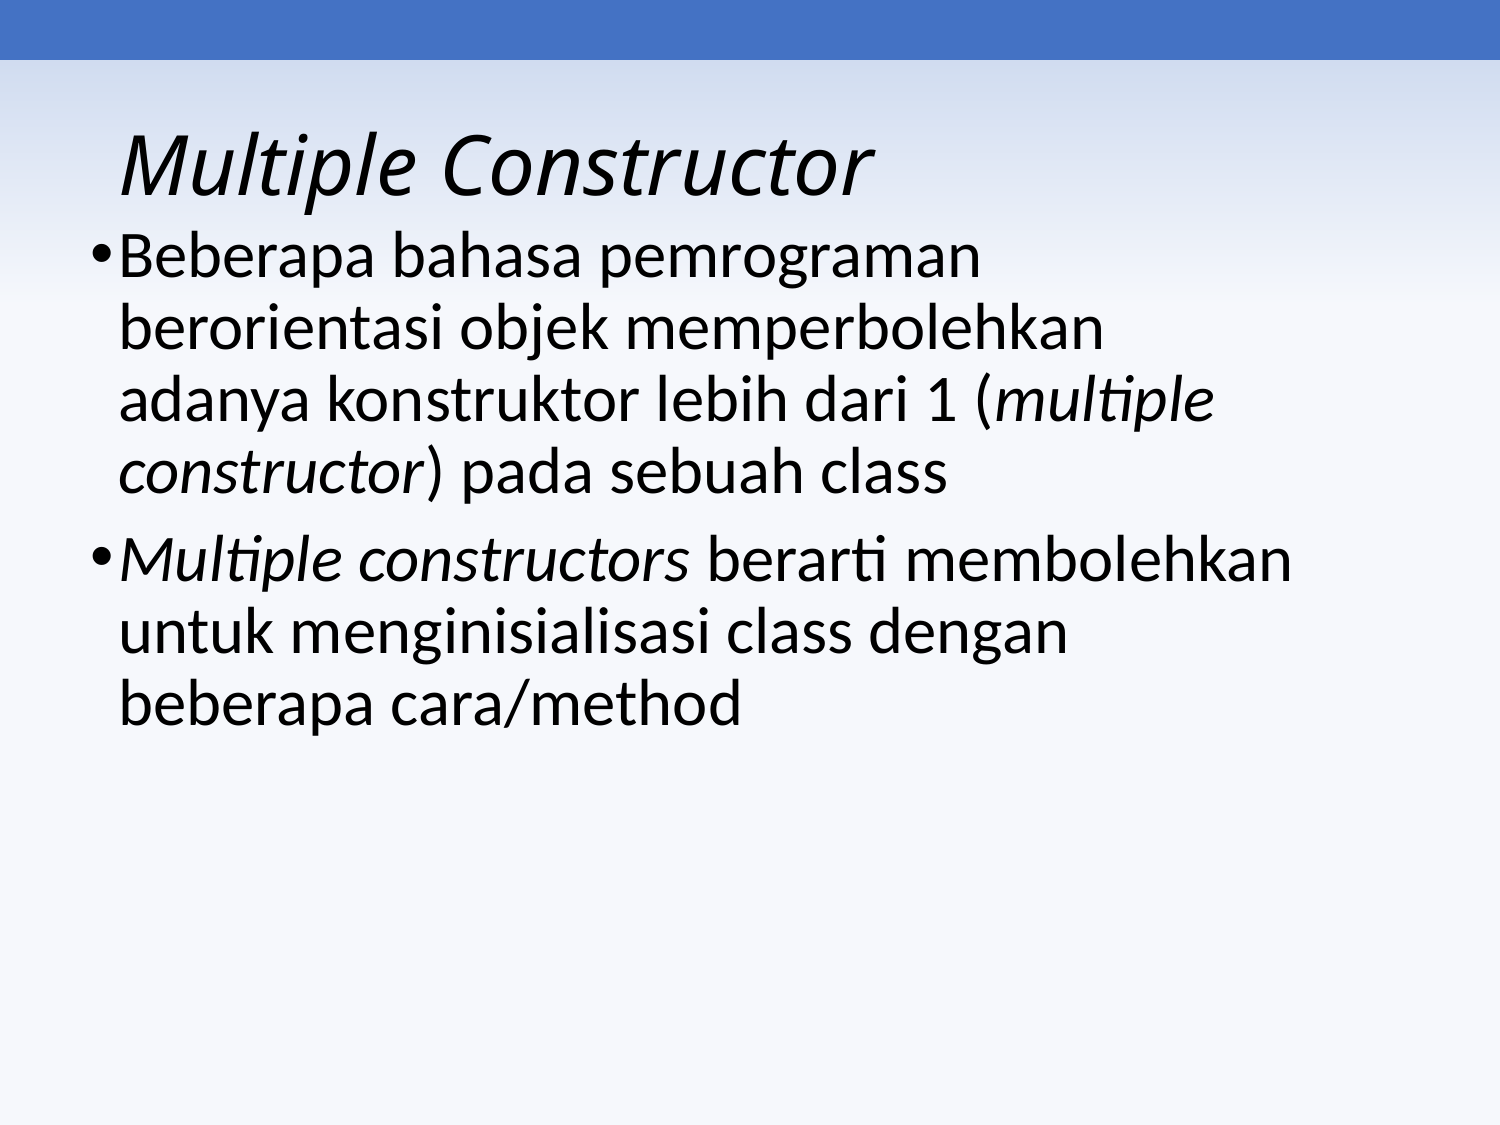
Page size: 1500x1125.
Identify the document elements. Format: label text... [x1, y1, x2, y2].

list Beberapa bahasa pemrograman berorientasi objek memperbolehkan adanya konstruktor lebih dari 1 (multiple constructor) pada sebuah class Multiple constructors berarti membolehkan untuk menginisialisasi class dengan beberapa cara/method [75, 212, 1325, 1050]
title Multiple Constructor [103, 59, 1397, 278]
